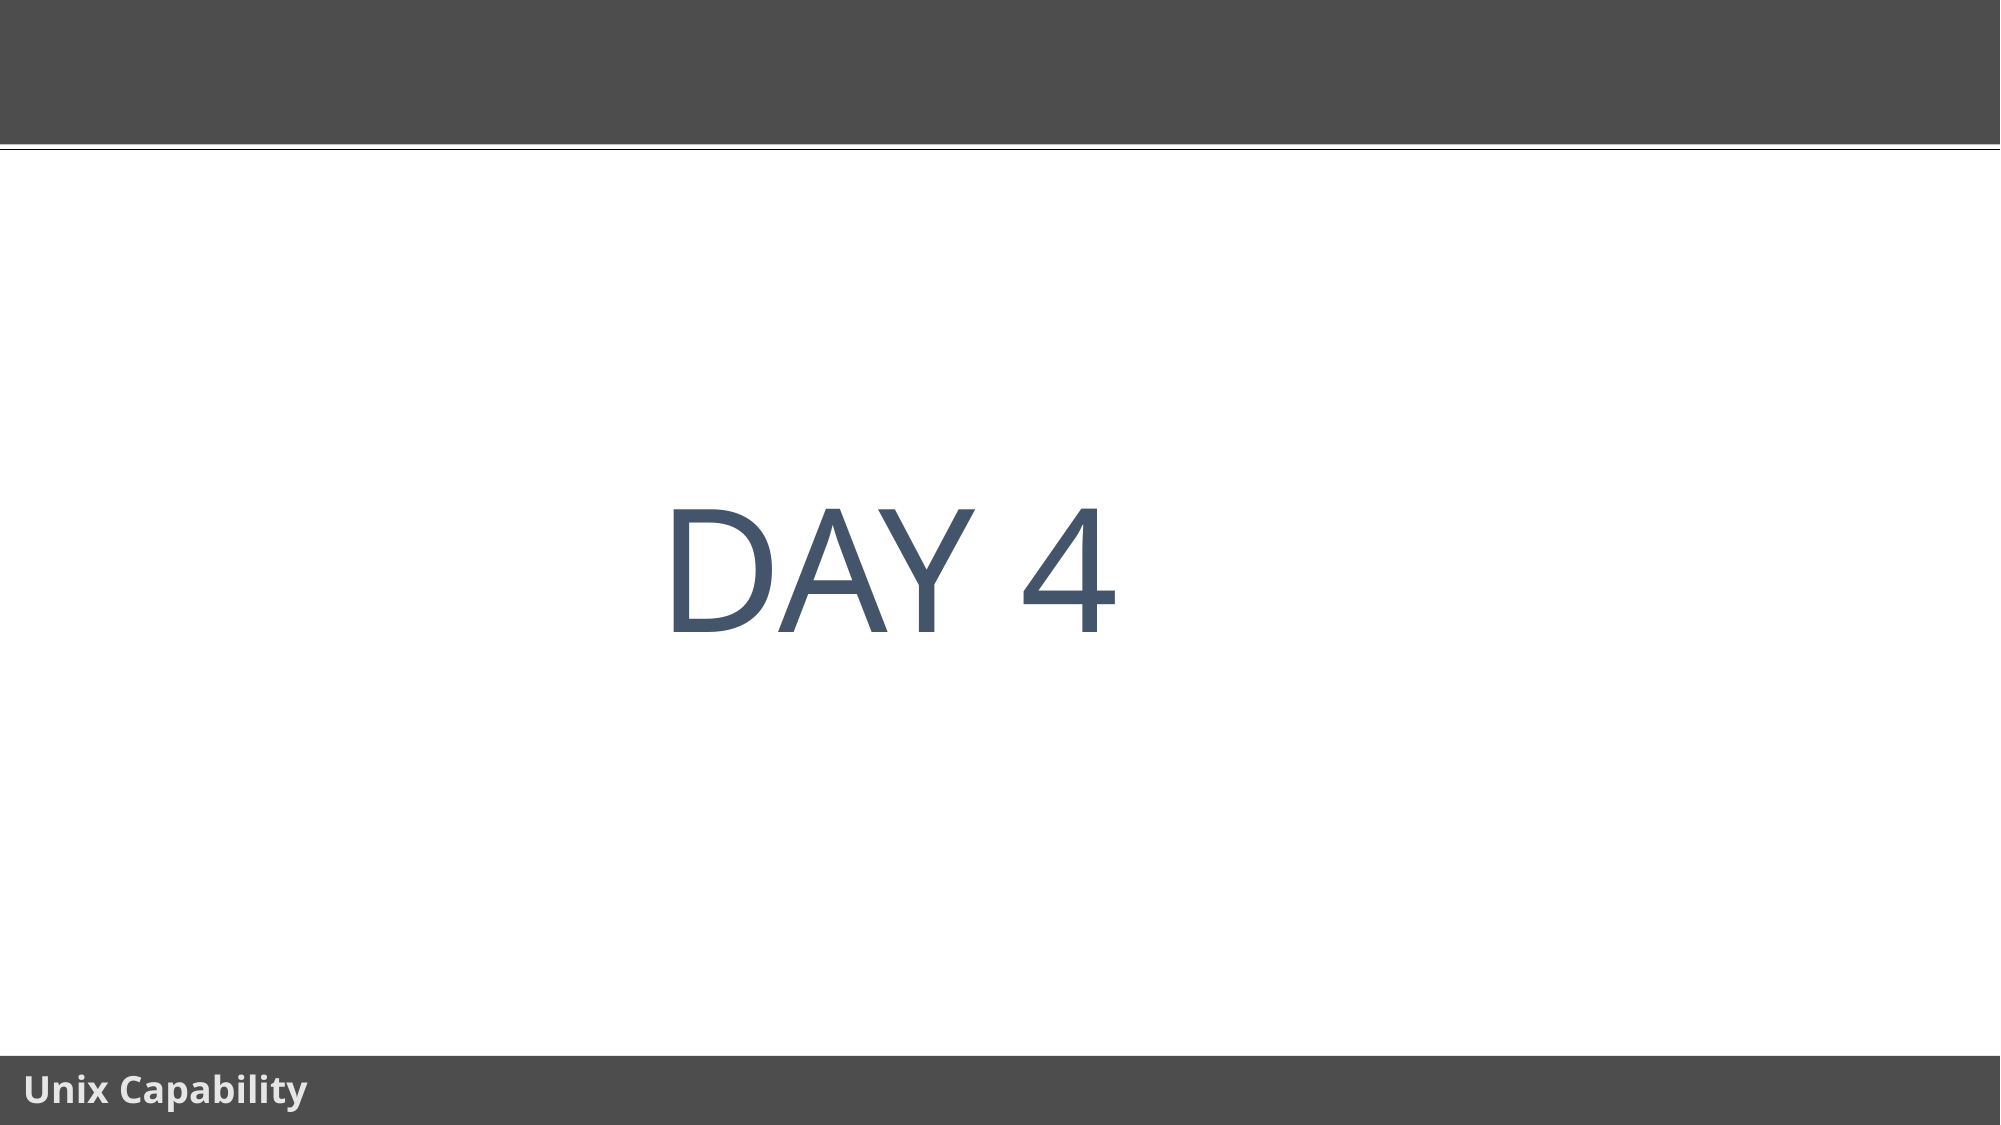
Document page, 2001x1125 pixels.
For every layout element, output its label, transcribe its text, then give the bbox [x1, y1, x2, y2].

list DAY 4 [84, 476, 1916, 678]
